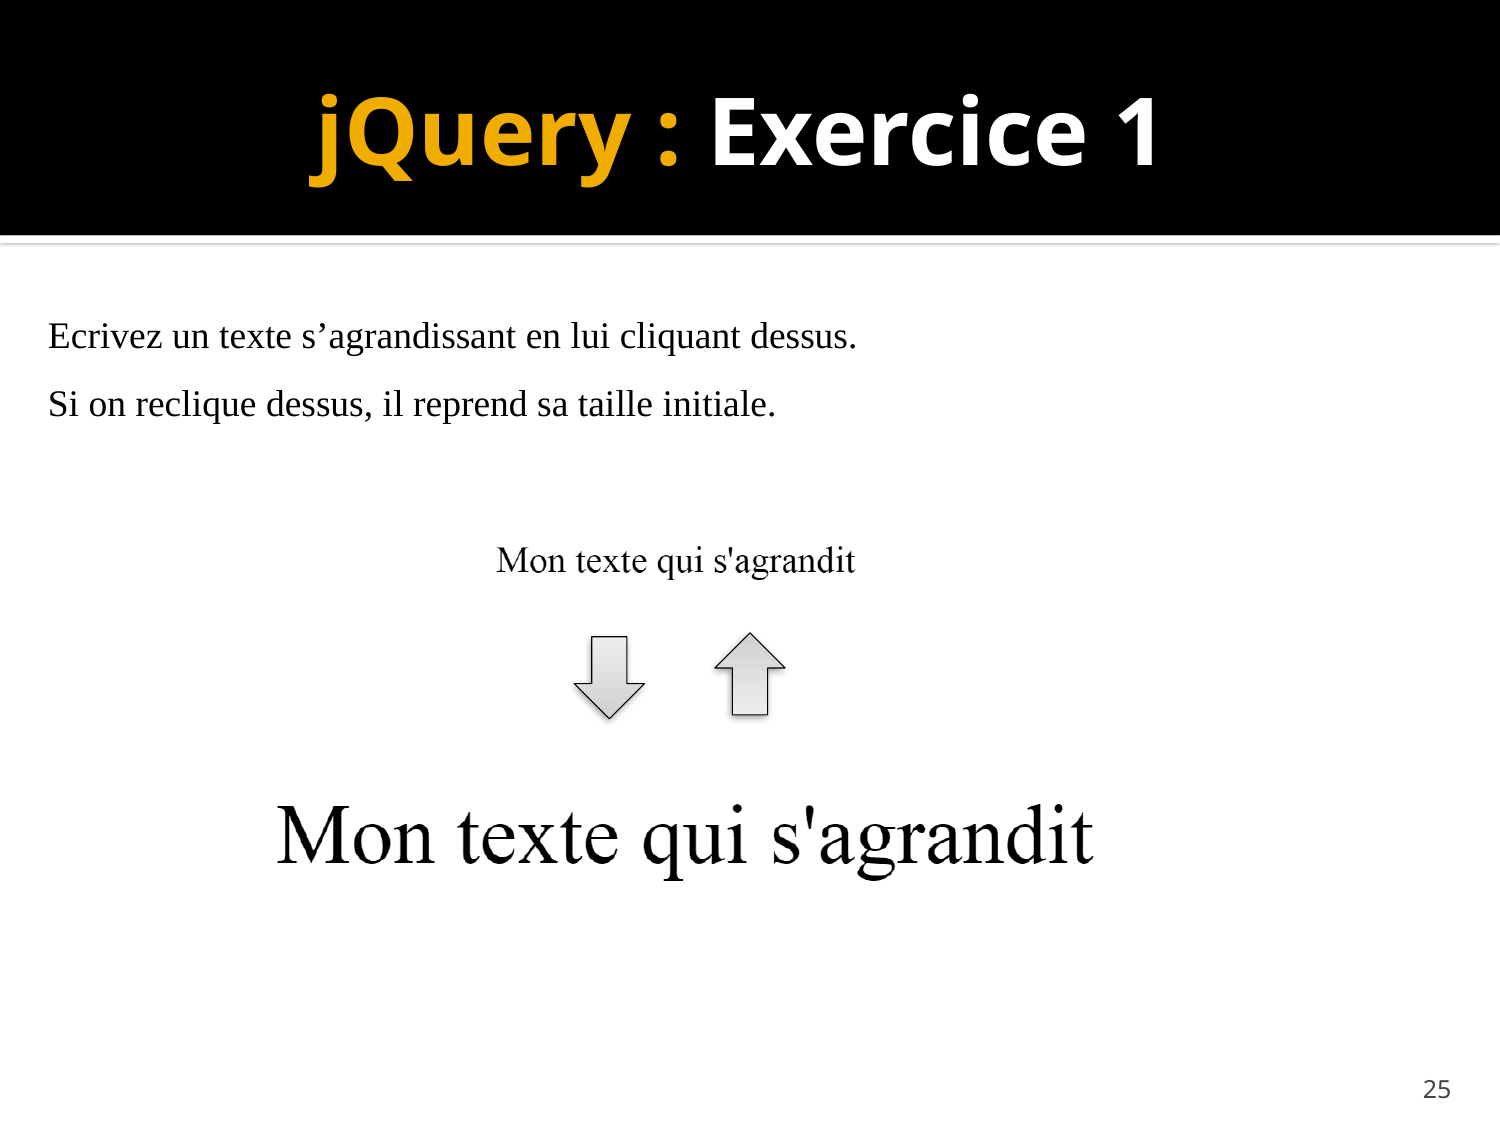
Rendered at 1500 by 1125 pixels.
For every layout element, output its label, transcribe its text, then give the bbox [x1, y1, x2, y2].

picture [269, 703, 1418, 973]
text_box [573, 636, 646, 701]
title jQuery : Exercice 1 [75, 24, 1425, 231]
text_box [714, 632, 786, 701]
slide_number 25 [1345, 1062, 1467, 1108]
text_box Ecrivez un texte s’agrandissant en lui cliquant dessus. Si on reclique dessus, il reprend sa taille initiale. [33, 281, 1465, 431]
picture [490, 503, 1500, 621]
